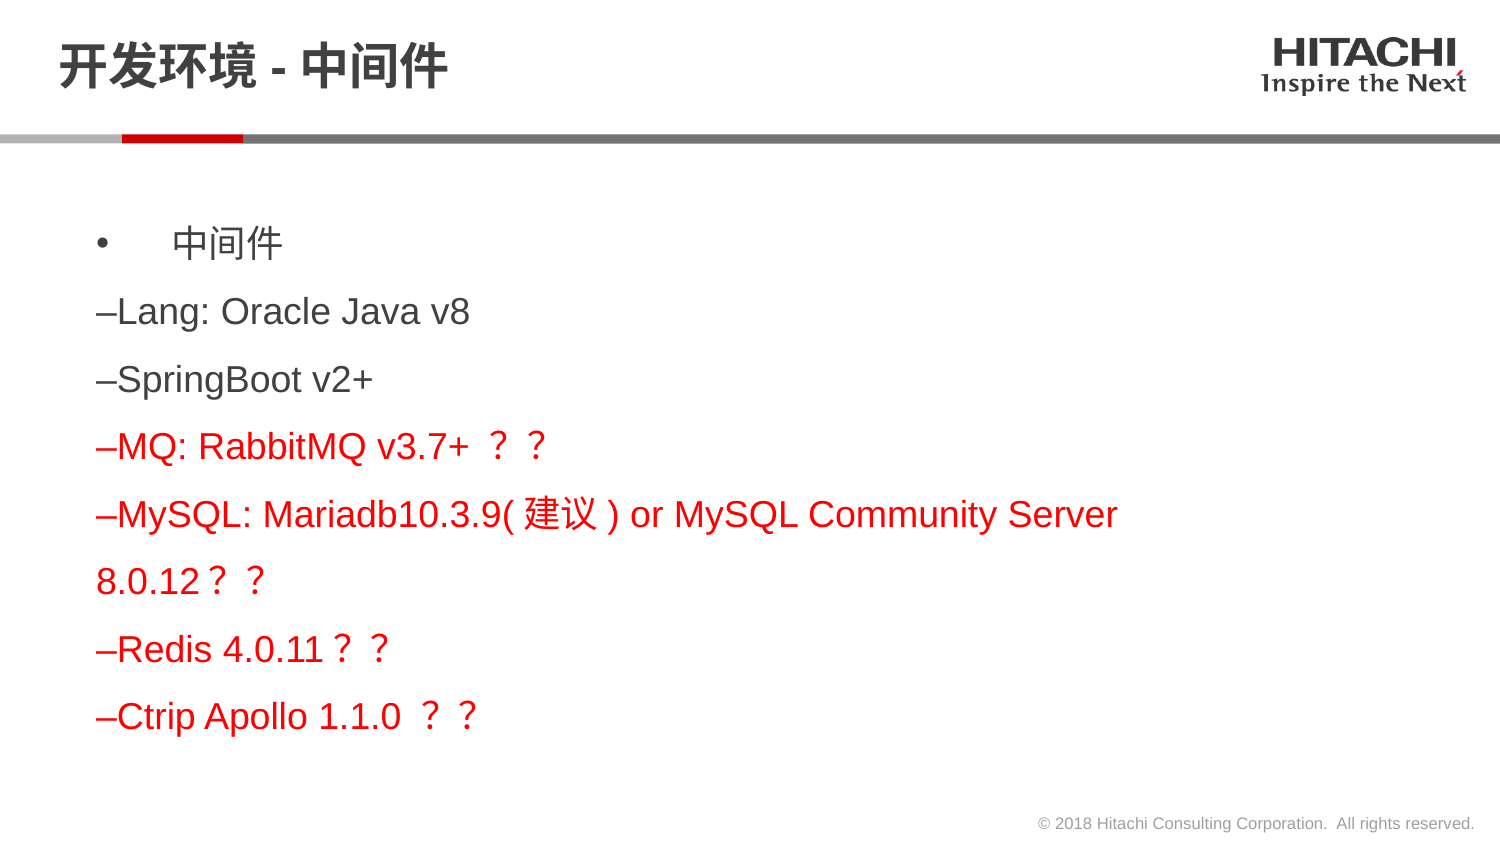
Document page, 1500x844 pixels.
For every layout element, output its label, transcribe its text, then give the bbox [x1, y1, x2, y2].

title 开发环境-中间件 [43, 8, 1200, 129]
text_box 中间件 –Lang: Oracle Java v8 –SpringBoot v2+ –MQ: RabbitMQ v3.7+ ？？ –MySQL: Mariadb10.3.9(建议) or MySQL Community Server 8.0.12？？ –Redis 4.0.11？？ –Ctrip Apollo 1.1.0 ？？ [81, 190, 1272, 745]
picture [1261, 37, 1466, 96]
